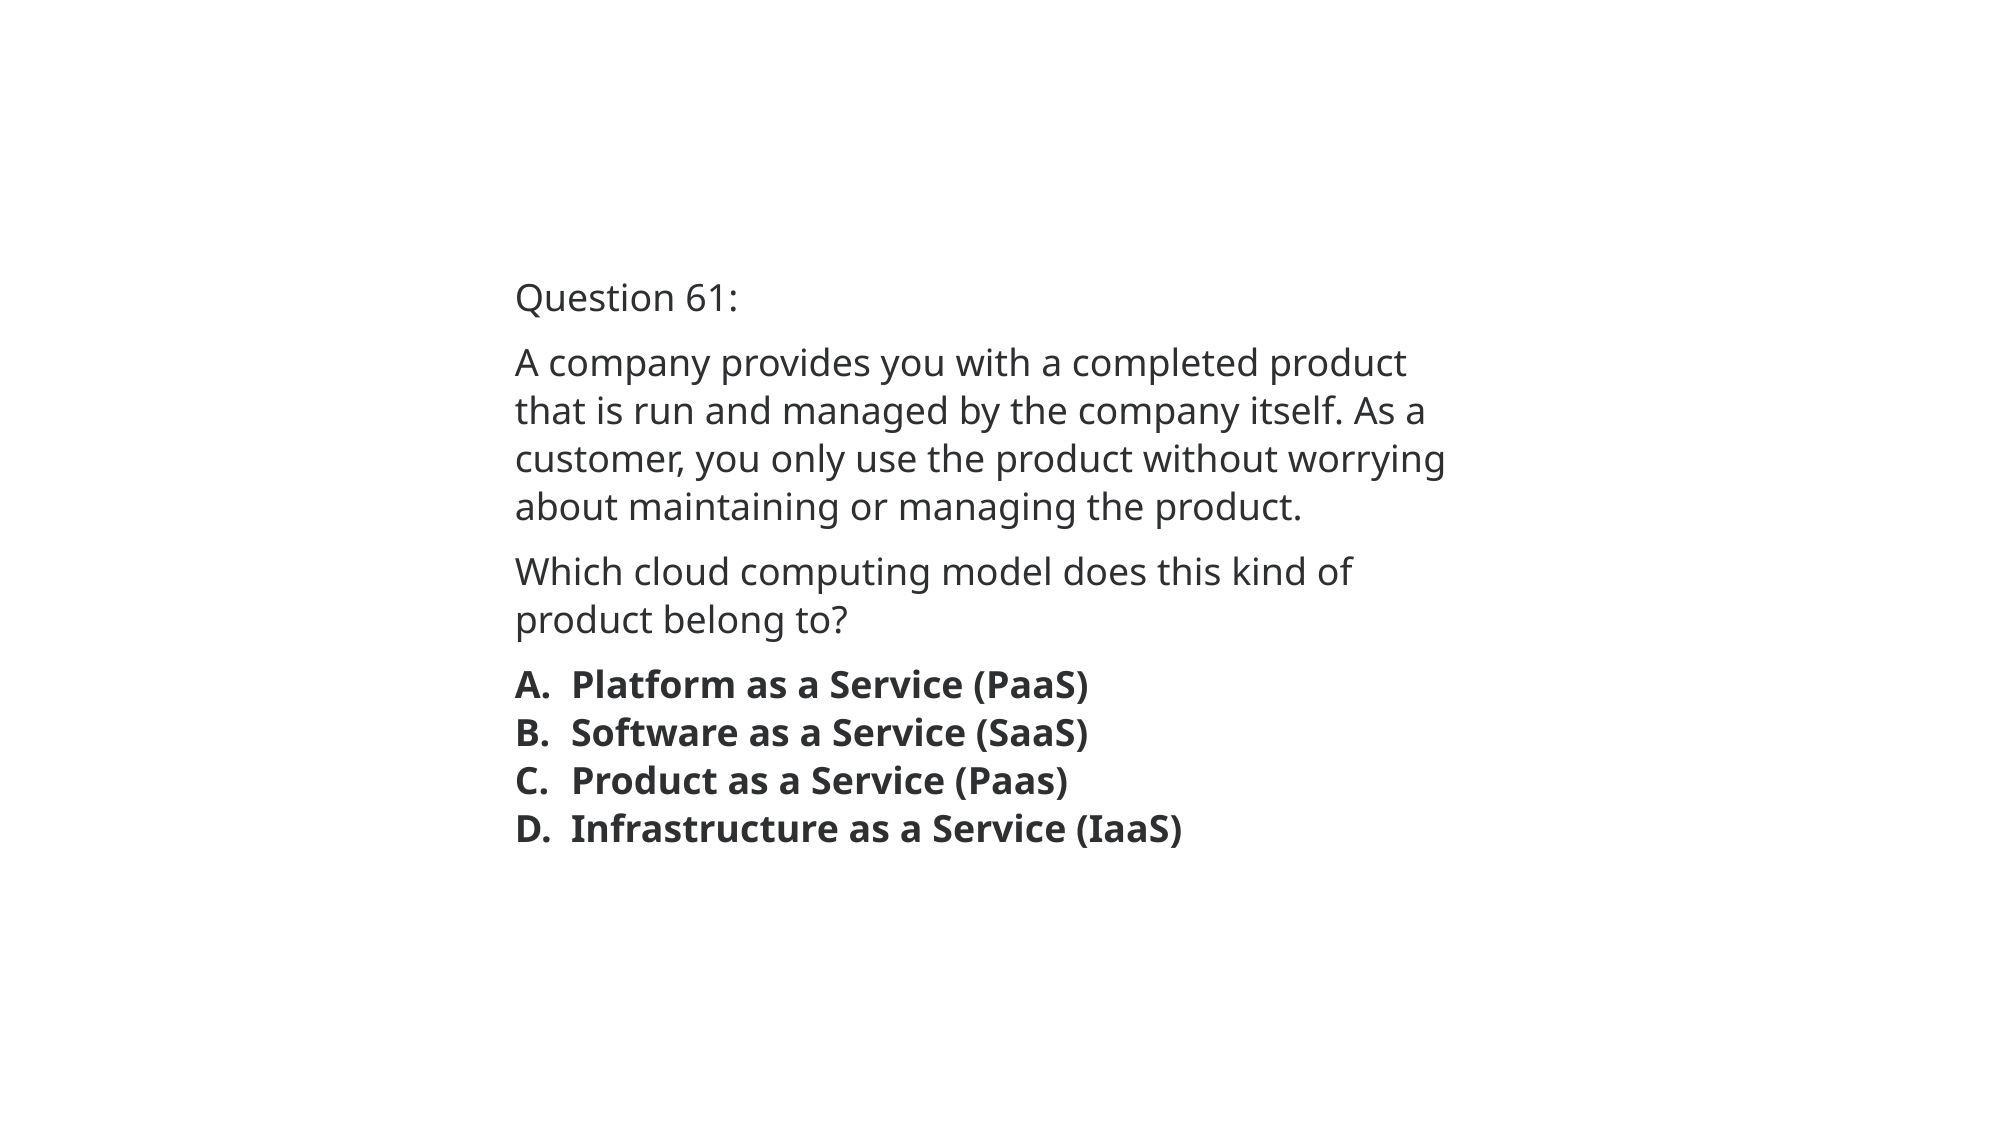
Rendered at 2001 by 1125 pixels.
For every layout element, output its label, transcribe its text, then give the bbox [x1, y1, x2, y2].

text_box Question 61: A company provides you with a completed product that is run and managed by the company itself. As a customer, you only use the product without worrying about maintaining or managing the product. Which cloud computing model does this kind of product belong to? Platform as a Service (PaaS) Software as a Service (SaaS) Product as a Service (Paas) Infrastructure as a Service (IaaS) [500, 263, 1501, 858]
